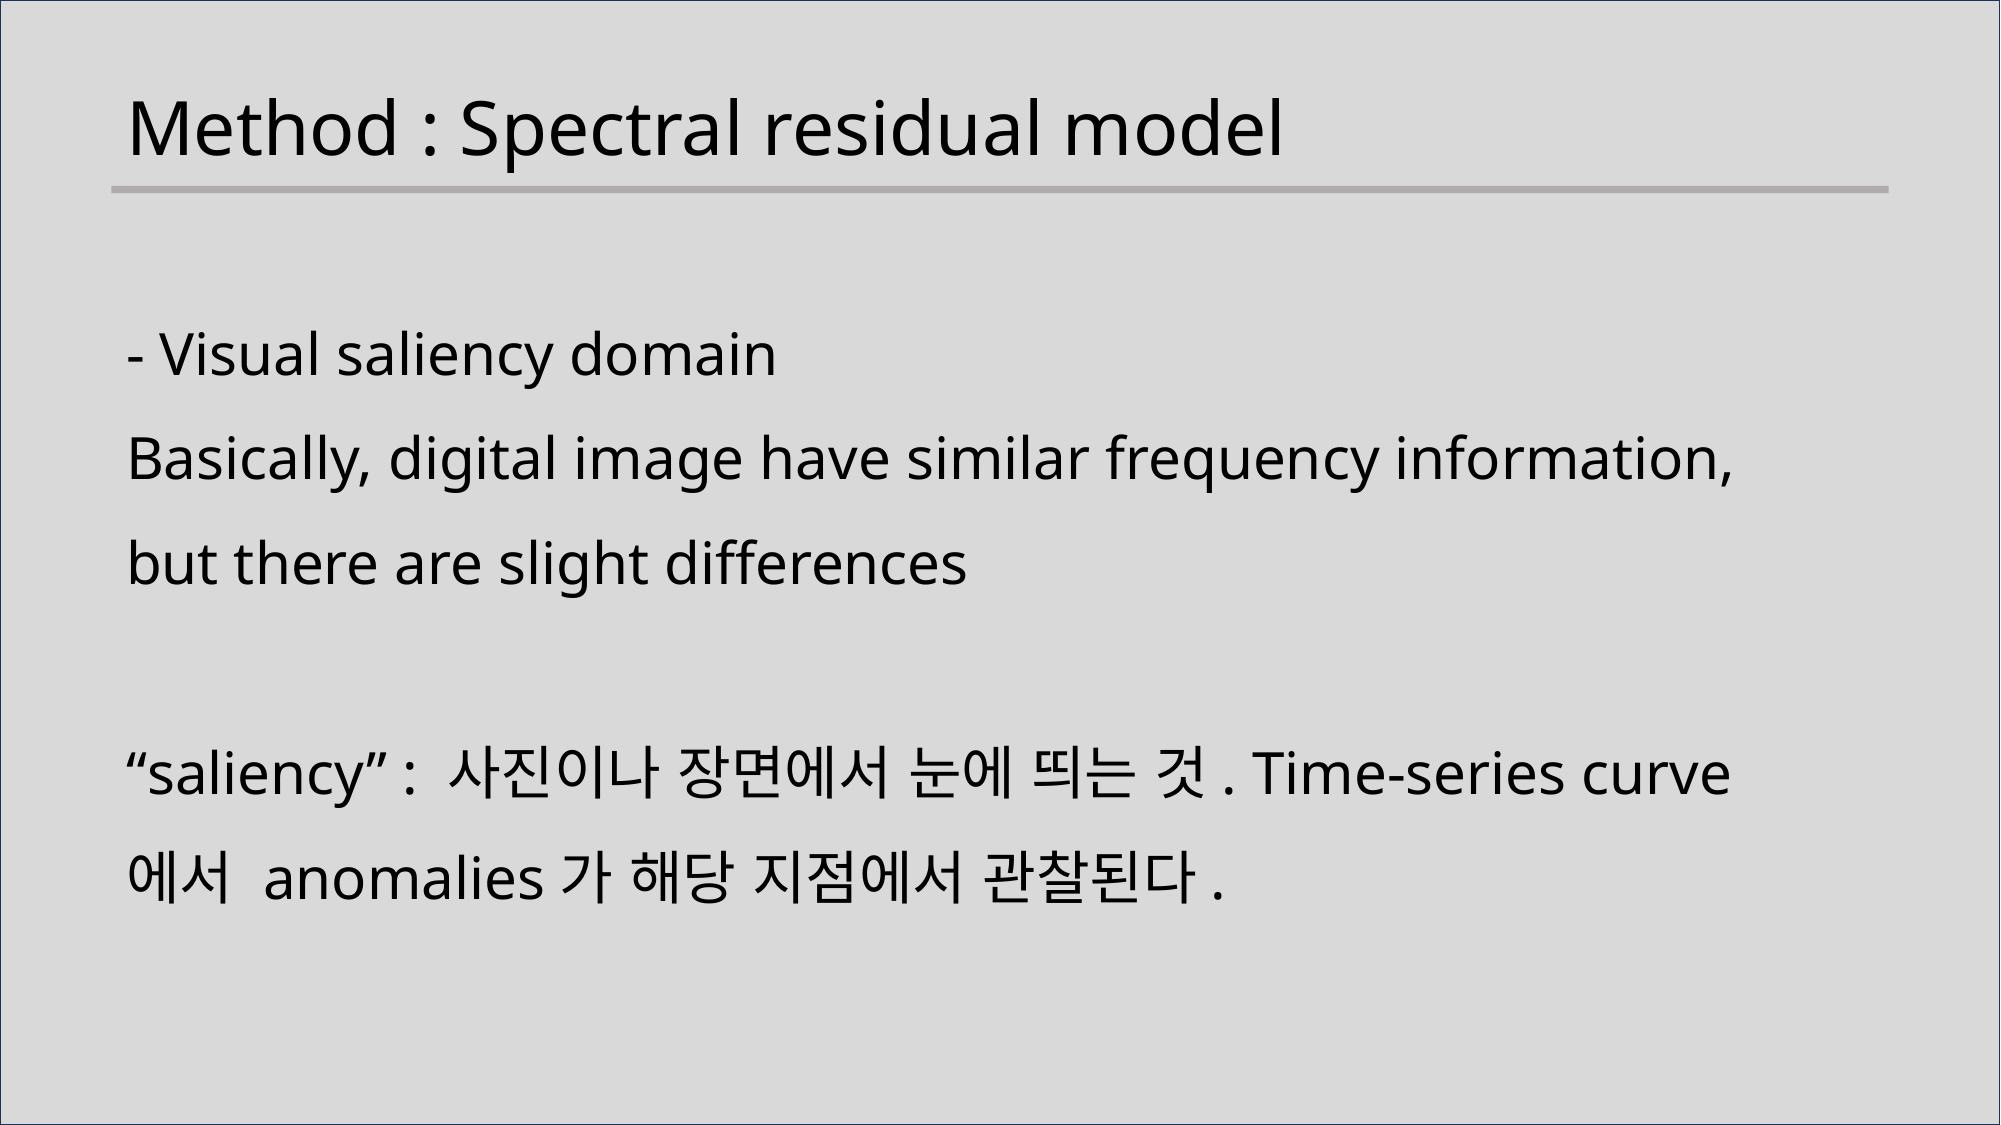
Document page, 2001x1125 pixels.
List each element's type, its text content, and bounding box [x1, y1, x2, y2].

text_box Method : Spectral residual model [111, 72, 1453, 178]
text_box [110, 185, 1890, 194]
text_box - Visual saliency domain Basically, digital image have similar frequency information, but there are slight differences “saliency” : 사진이나 장면에서 눈에 띄는 것. Time-series curve에서 anomalies가 해당 지점에서 관찰된다. [111, 274, 1825, 919]
text_box [0, 0, 2000, 1125]
